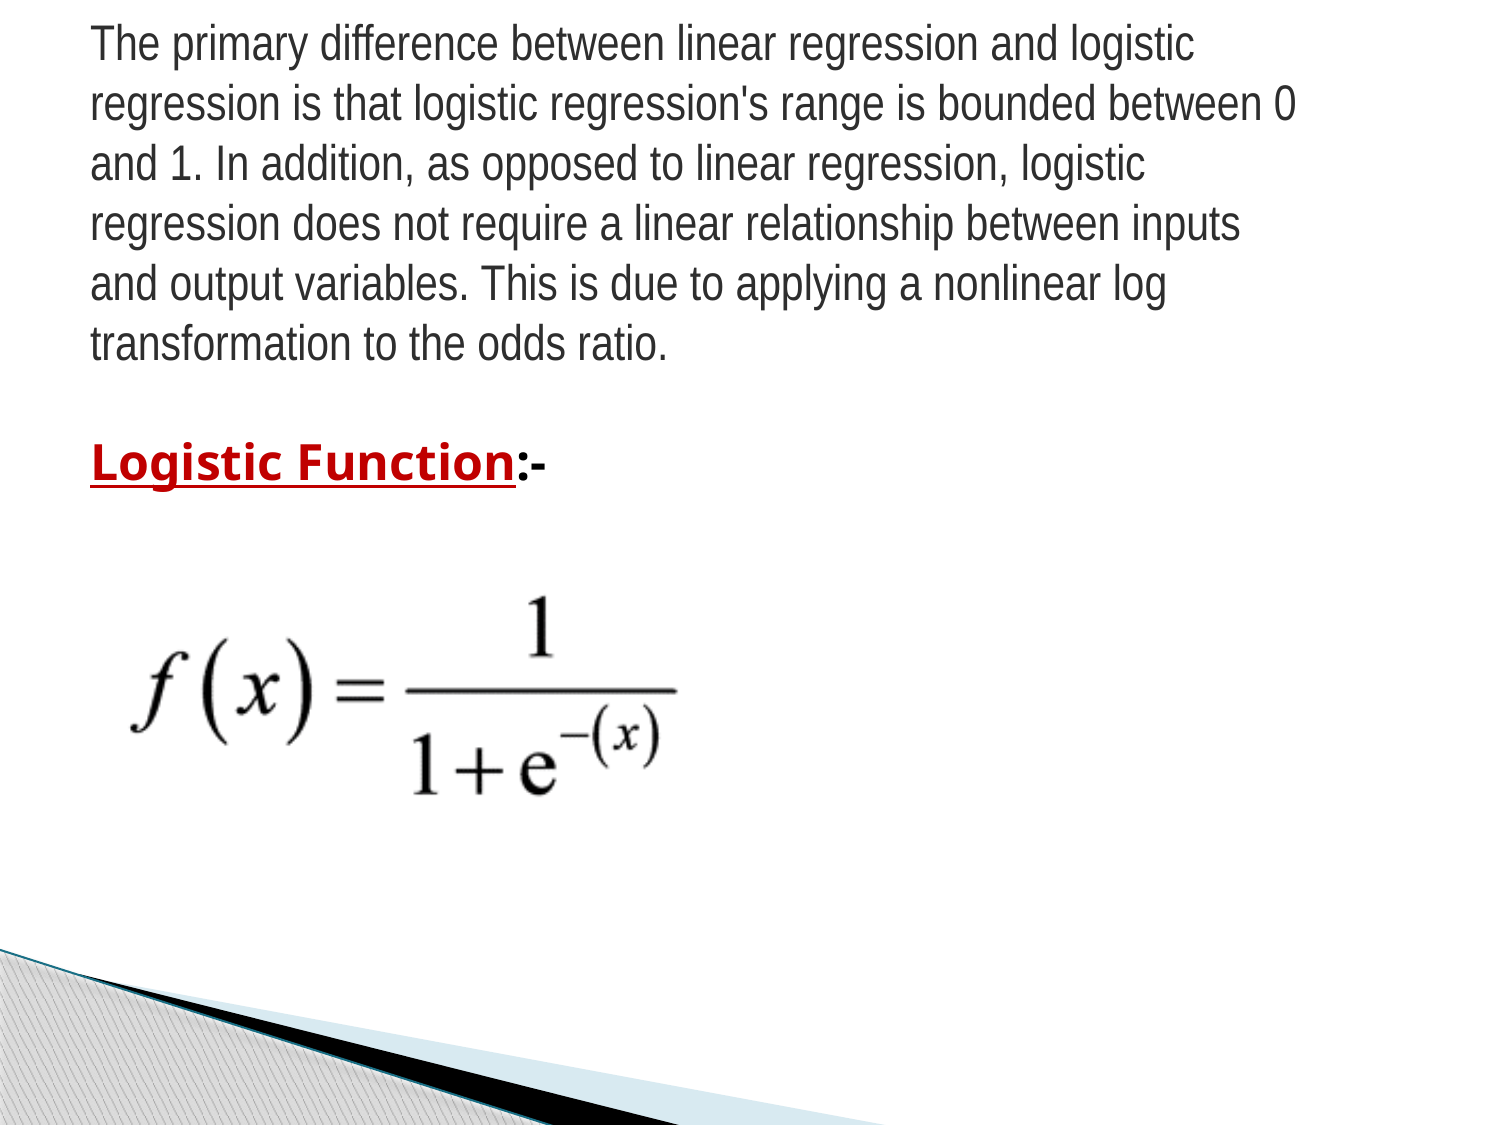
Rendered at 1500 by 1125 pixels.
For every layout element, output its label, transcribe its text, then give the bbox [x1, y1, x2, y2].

picture [112, 537, 726, 826]
text_box The primary difference between linear regression and logistic regression is that logistic regression's range is bounded between 0 and 1. In addition, as opposed to linear regression, logistic regression does not require a linear relationship between inputs and output variables. This is due to applying a nonlinear log transformation to the odds ratio. Logistic Function:- [0, 3, 1325, 679]
